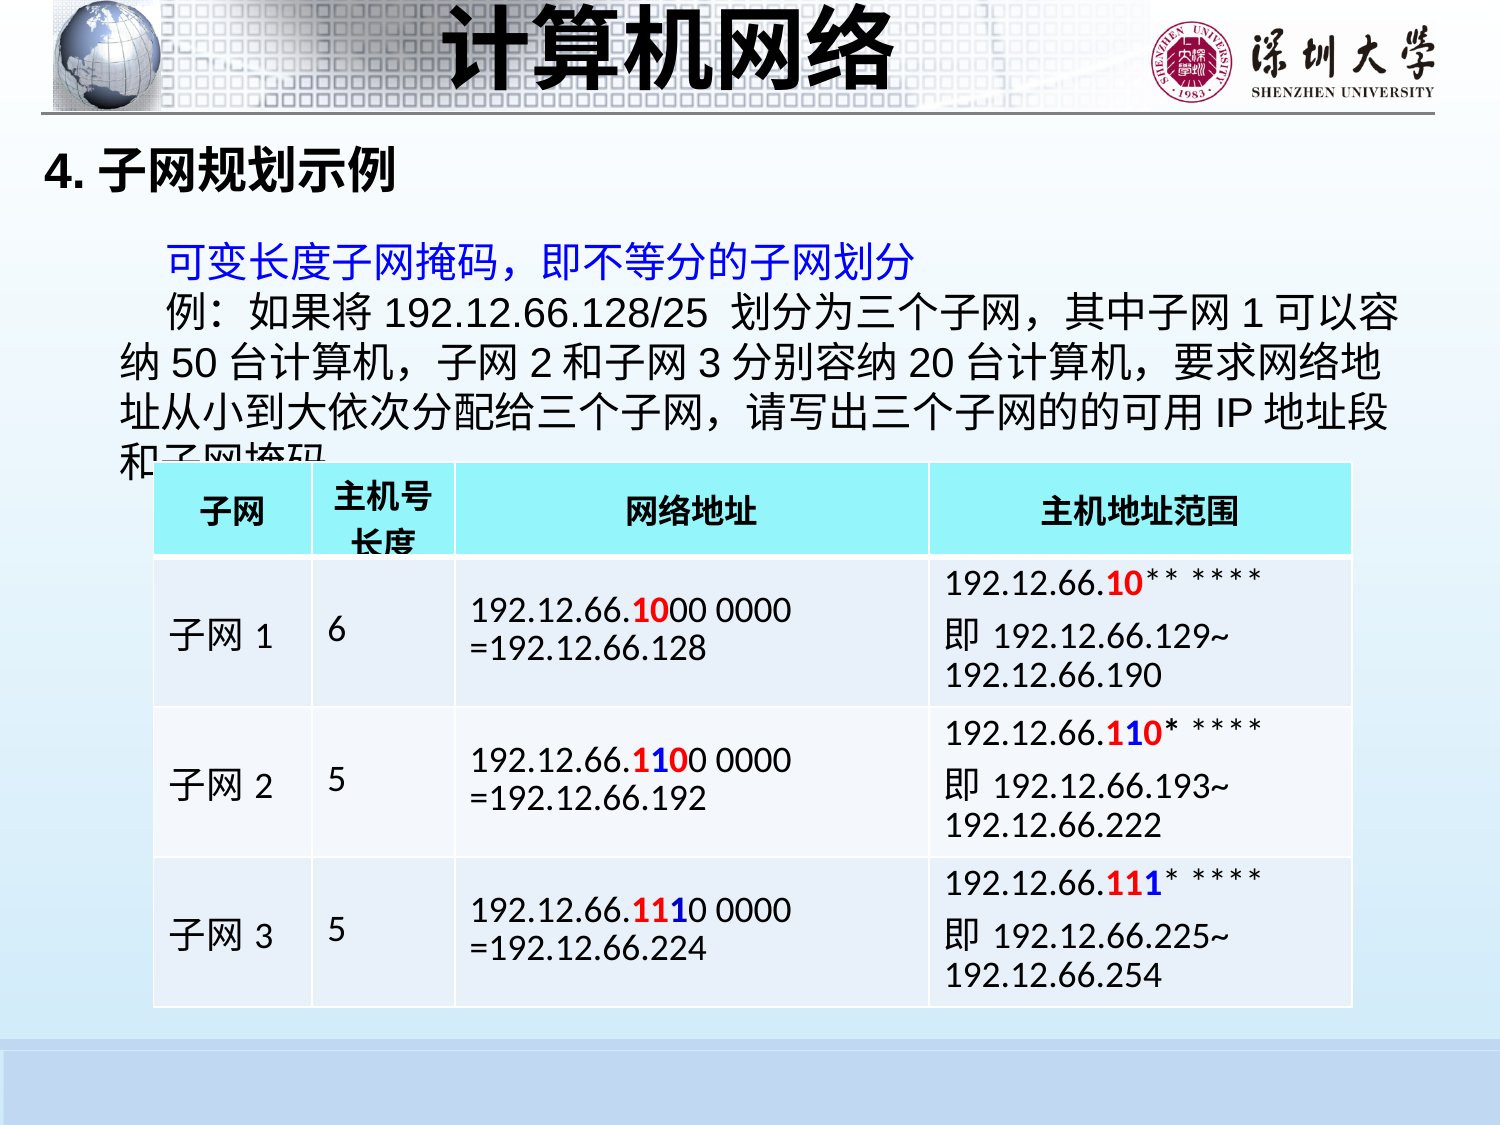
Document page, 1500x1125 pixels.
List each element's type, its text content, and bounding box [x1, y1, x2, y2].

table_cell 192.12.66.10** **** 即192.12.66.129~ 192.12.66.190 [930, 560, 1351, 706]
text_box 4.子网规划示例 可变长度子网掩码，即不等分的子网划分 例：如果将192.12.66.128/25 划分为三个子网，其中子网1可以容纳50台计算机，子网2和子网3分别容纳20台计算机，要求网络地址从小到大依次分配给三个子网，请写出三个子网的的可用IP地址段和子网掩码。 [29, 131, 1424, 494]
table_cell 192.12.66.110* **** 即192.12.66.193~ 192.12.66.222 [930, 708, 1351, 856]
table_cell 192.12.66.1110 0000 =192.12.66.224 [456, 858, 928, 1006]
table_cell 192.12.66.1000 0000 =192.12.66.128 [456, 560, 928, 706]
table_cell 5 [313, 708, 454, 856]
table_cell 5 [313, 858, 454, 1006]
picture [53, 0, 1436, 111]
table_cell 6 [313, 560, 454, 706]
table_header 主机号长度 [313, 463, 454, 554]
table_header 子网 [154, 463, 311, 554]
table_cell 192.12.66.1100 0000 =192.12.66.192 [456, 708, 928, 856]
table_cell 子网2 [154, 708, 311, 856]
table_header 主机地址范围 [930, 463, 1351, 554]
table_cell 192.12.66.111* **** 即192.12.66.225~ 192.12.66.254 [930, 858, 1351, 1006]
table_header 网络地址 [456, 463, 928, 554]
table_cell 子网1 [154, 560, 311, 706]
table_cell 子网3 [154, 858, 311, 1006]
